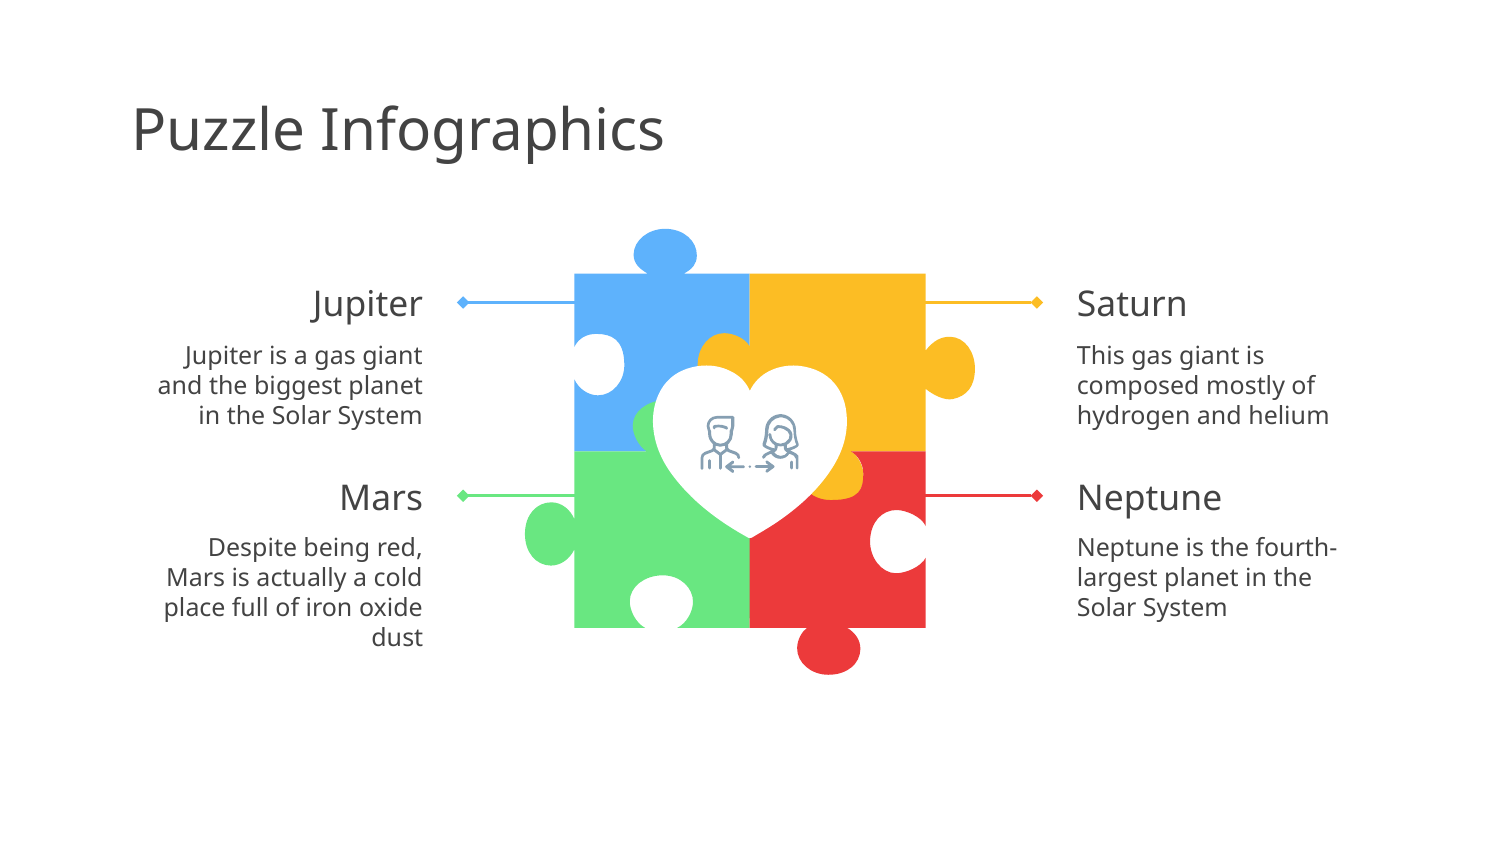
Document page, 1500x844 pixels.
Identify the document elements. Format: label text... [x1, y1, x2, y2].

text_box Jupiter [129, 267, 439, 324]
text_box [462, 399, 744, 629]
text_box Jupiter is a gas giant and the biggest planet in the Solar System [129, 324, 439, 450]
text_box Neptune is the fourth-largest planet in the Solar System [1061, 516, 1371, 642]
text_box Mars [129, 460, 439, 516]
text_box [651, 365, 848, 539]
title Puzzle Infographics [116, 88, 1384, 167]
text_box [697, 273, 1037, 450]
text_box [462, 228, 750, 399]
text_box Neptune [1061, 460, 1371, 516]
text_box This gas giant is composed mostly of hydrogen and helium [1061, 324, 1371, 450]
text_box Saturn [1061, 267, 1371, 324]
text_box Despite being red, Mars is actually a cold place full of iron oxide dust [129, 516, 439, 642]
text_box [749, 451, 1038, 676]
